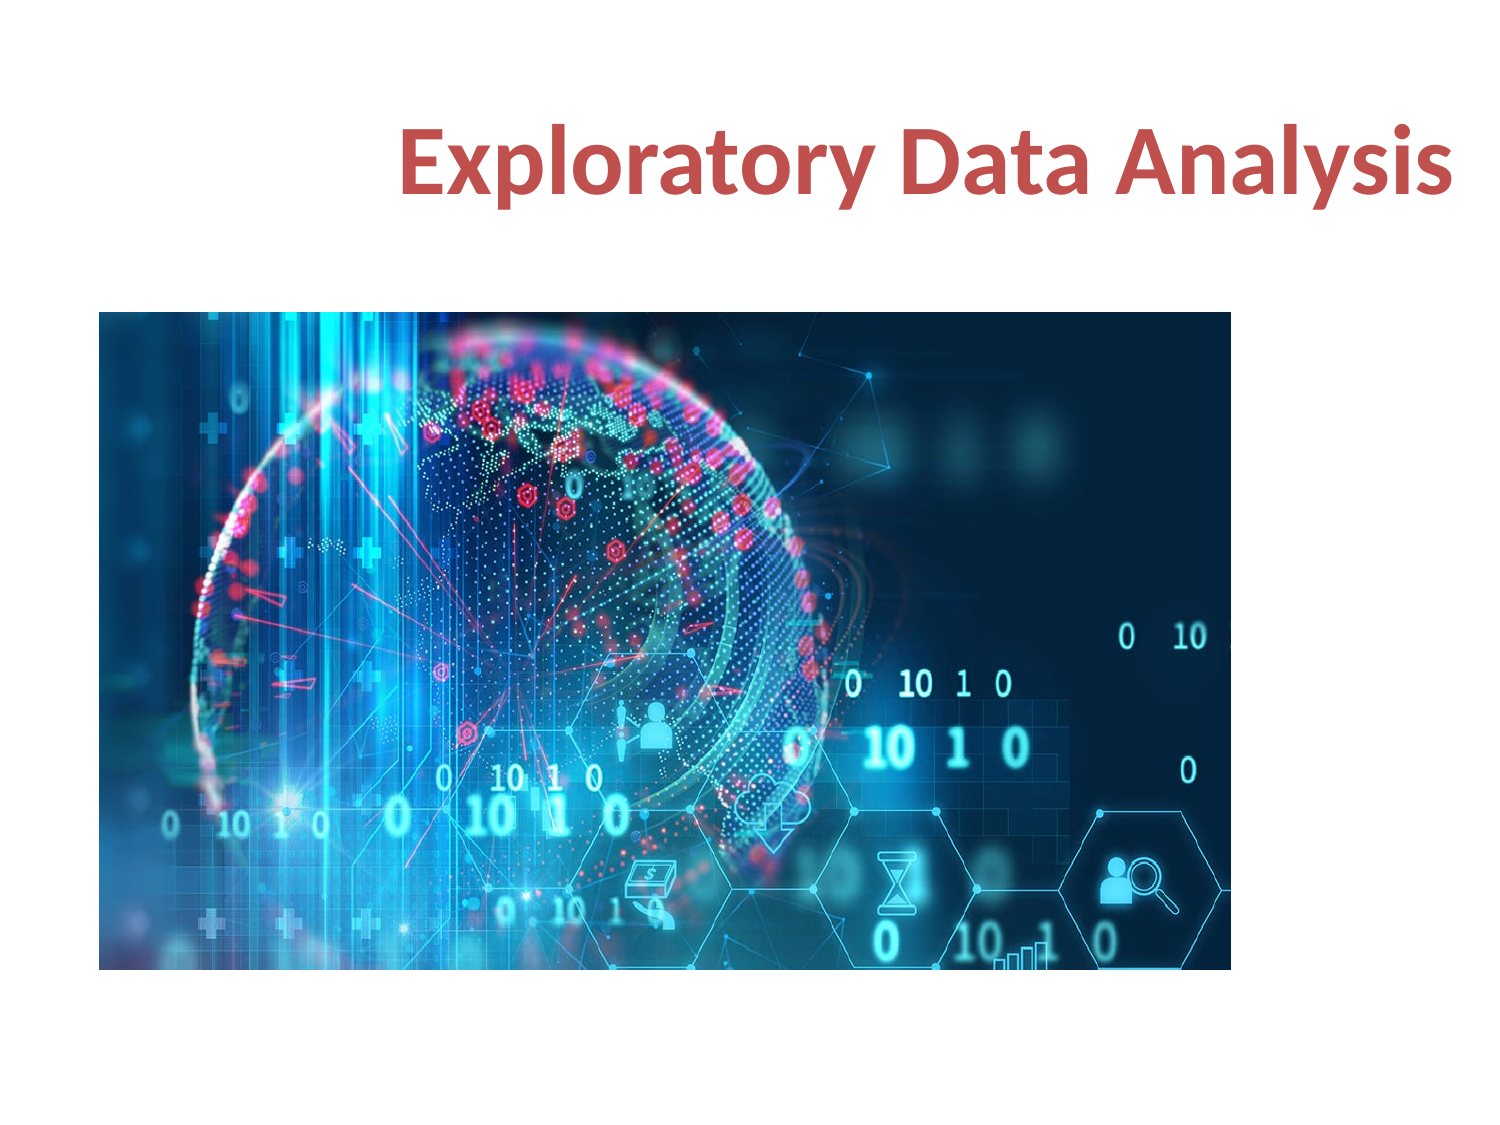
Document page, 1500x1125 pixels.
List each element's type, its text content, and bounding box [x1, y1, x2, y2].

picture [99, 312, 1232, 971]
picture [926, 964, 940, 971]
picture [1026, 952, 1032, 971]
text_box Exploratory Data Analysis [382, 87, 1471, 223]
picture [1008, 958, 1018, 971]
